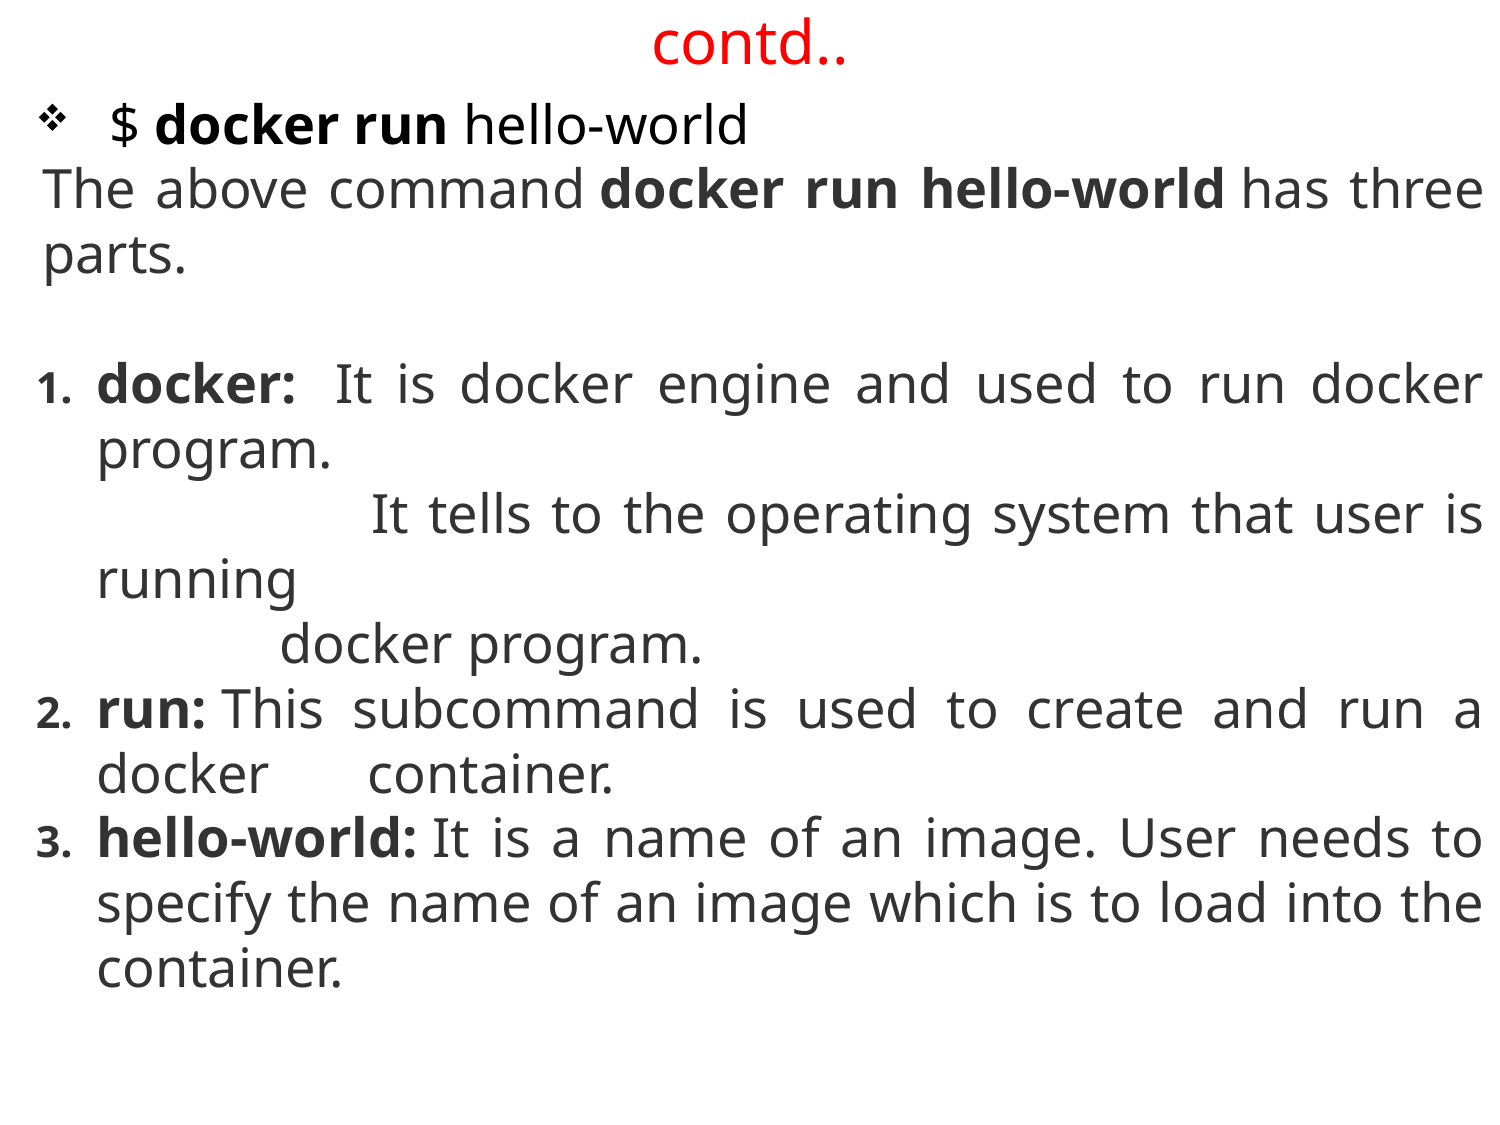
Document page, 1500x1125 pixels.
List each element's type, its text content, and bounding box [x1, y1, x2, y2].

list $ docker run hello-world The above command docker run hello-world has three parts. docker: It is docker engine and used to run docker program. It tells to the operating system that user is running docker program. run: This subcommand is used to create and run a docker container. hello-world: It is a name of an image. User needs to specify the name of an image which is to load into the container. [0, 82, 1500, 1013]
title contd.. [0, 3, 1500, 82]
